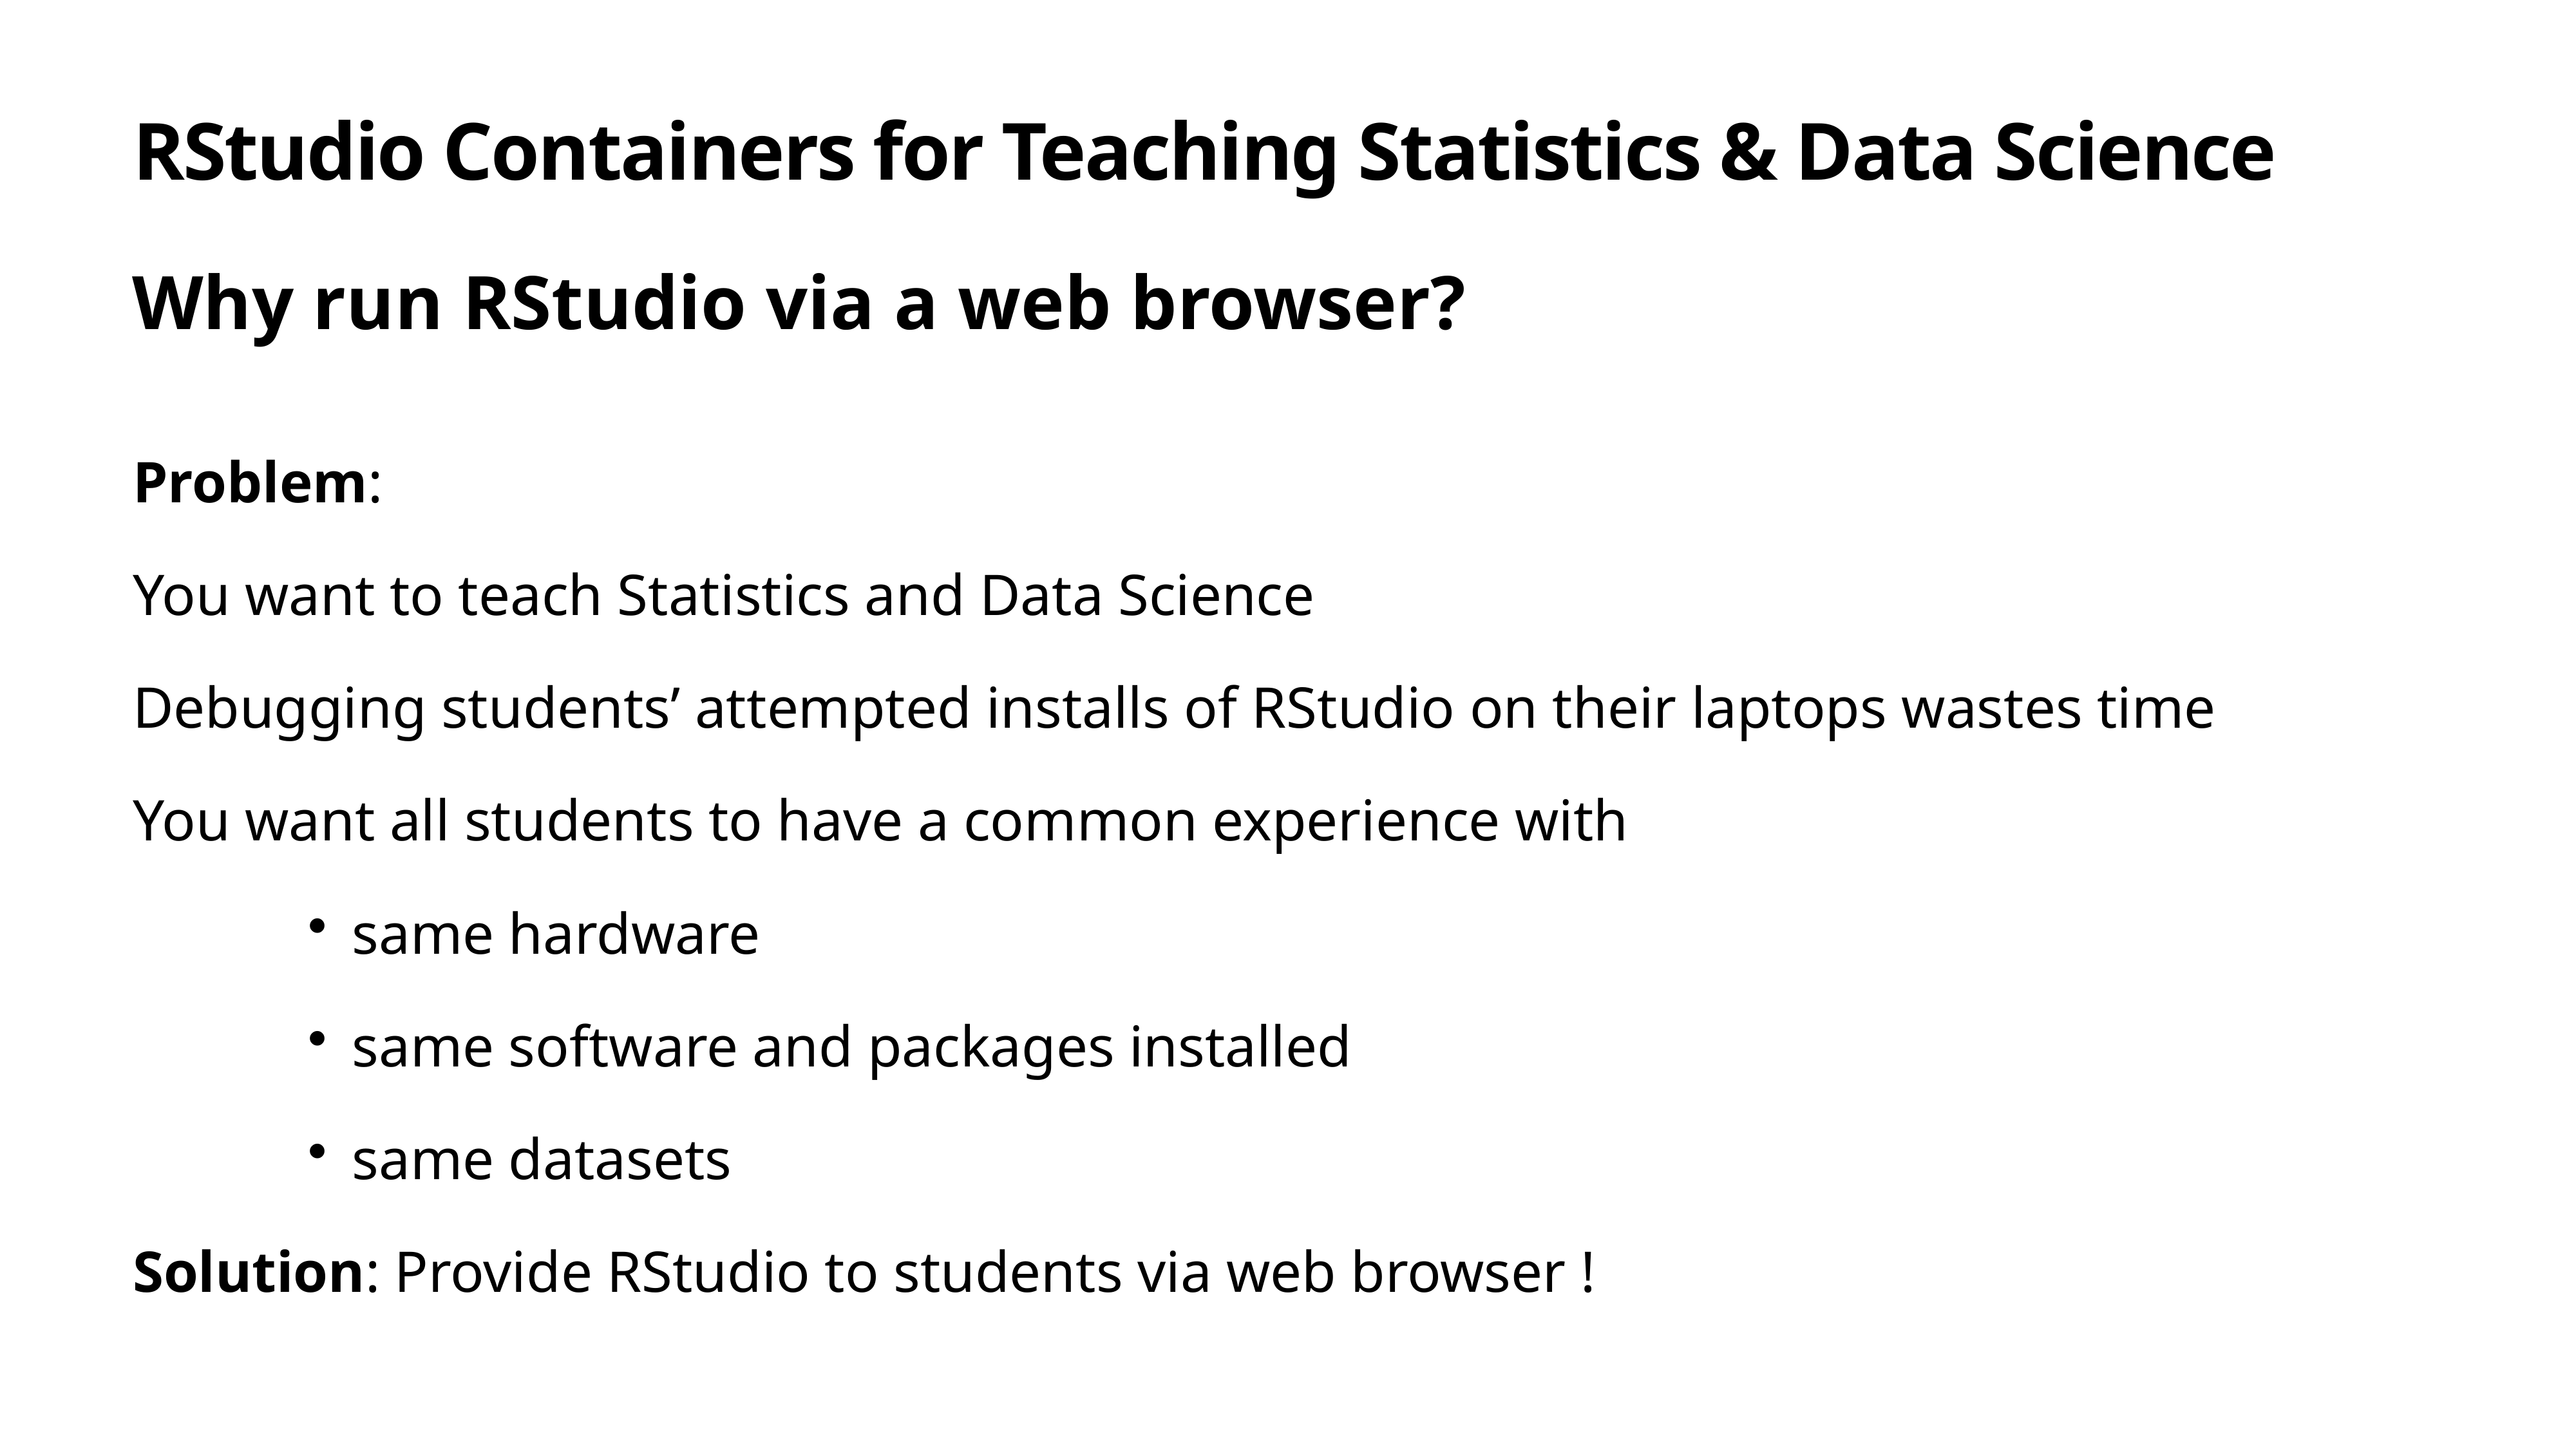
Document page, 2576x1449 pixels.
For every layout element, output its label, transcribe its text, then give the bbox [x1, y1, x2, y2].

list Why run RStudio via a web browser? [127, 250, 2449, 350]
title RStudio Containers for Teaching Statistics & Data Science [127, 113, 2449, 250]
list Problem: You want to teach Statistics and Data Science Debugging students’ attempted installs of RStudio on their laptops wastes time You want all students to have a common experience with same hardware same software and packages installed same datasets Solution: Provide RStudio to students via web browser ! [127, 448, 2449, 1321]
